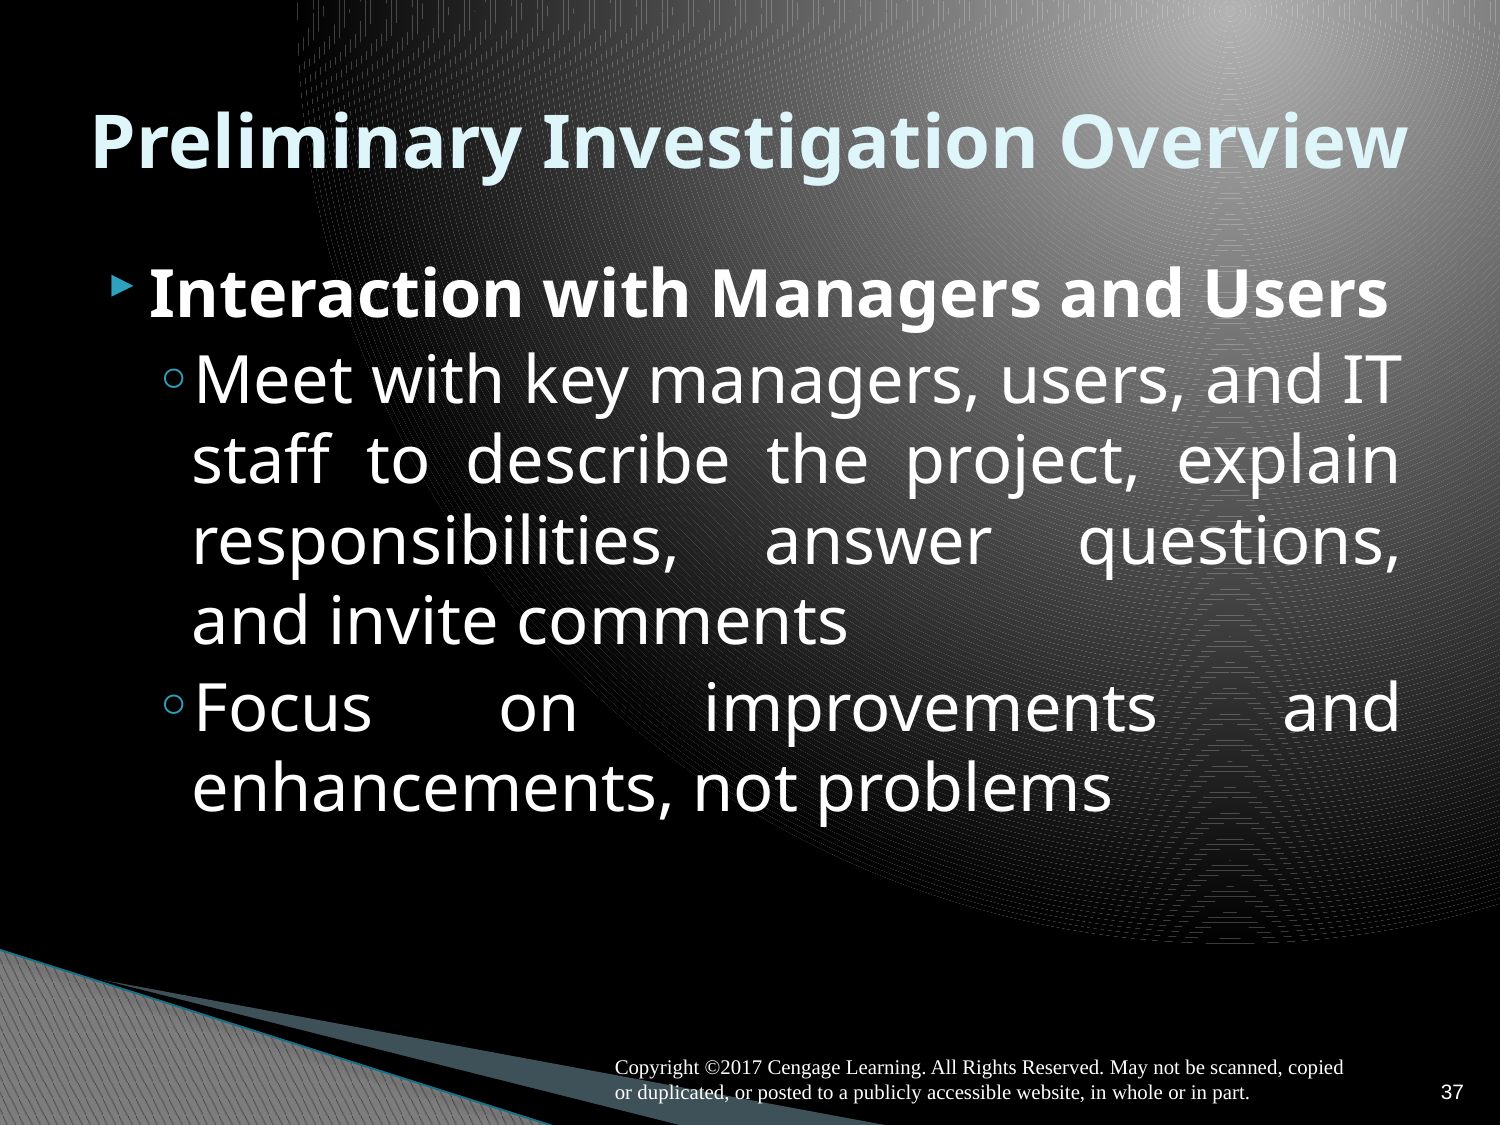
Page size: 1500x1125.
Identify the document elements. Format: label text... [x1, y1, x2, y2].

footer Copyright ©2017 Cengage Learning. All Rights Reserved. May not be scanned, copied or duplicated, or posted to a publicly accessible website, in whole or in part. [600, 1051, 1381, 1112]
title Preliminary Investigation Overview [75, 45, 1425, 233]
list Interaction with Managers and Users Meet with key managers, users, and IT staff to describe the project, explain responsibilities, answer questions, and invite comments Focus on improvements and enhancements, not problems [75, 243, 1419, 986]
picture [0, 952, 543, 1125]
slide_number 37 [1418, 1051, 1479, 1112]
